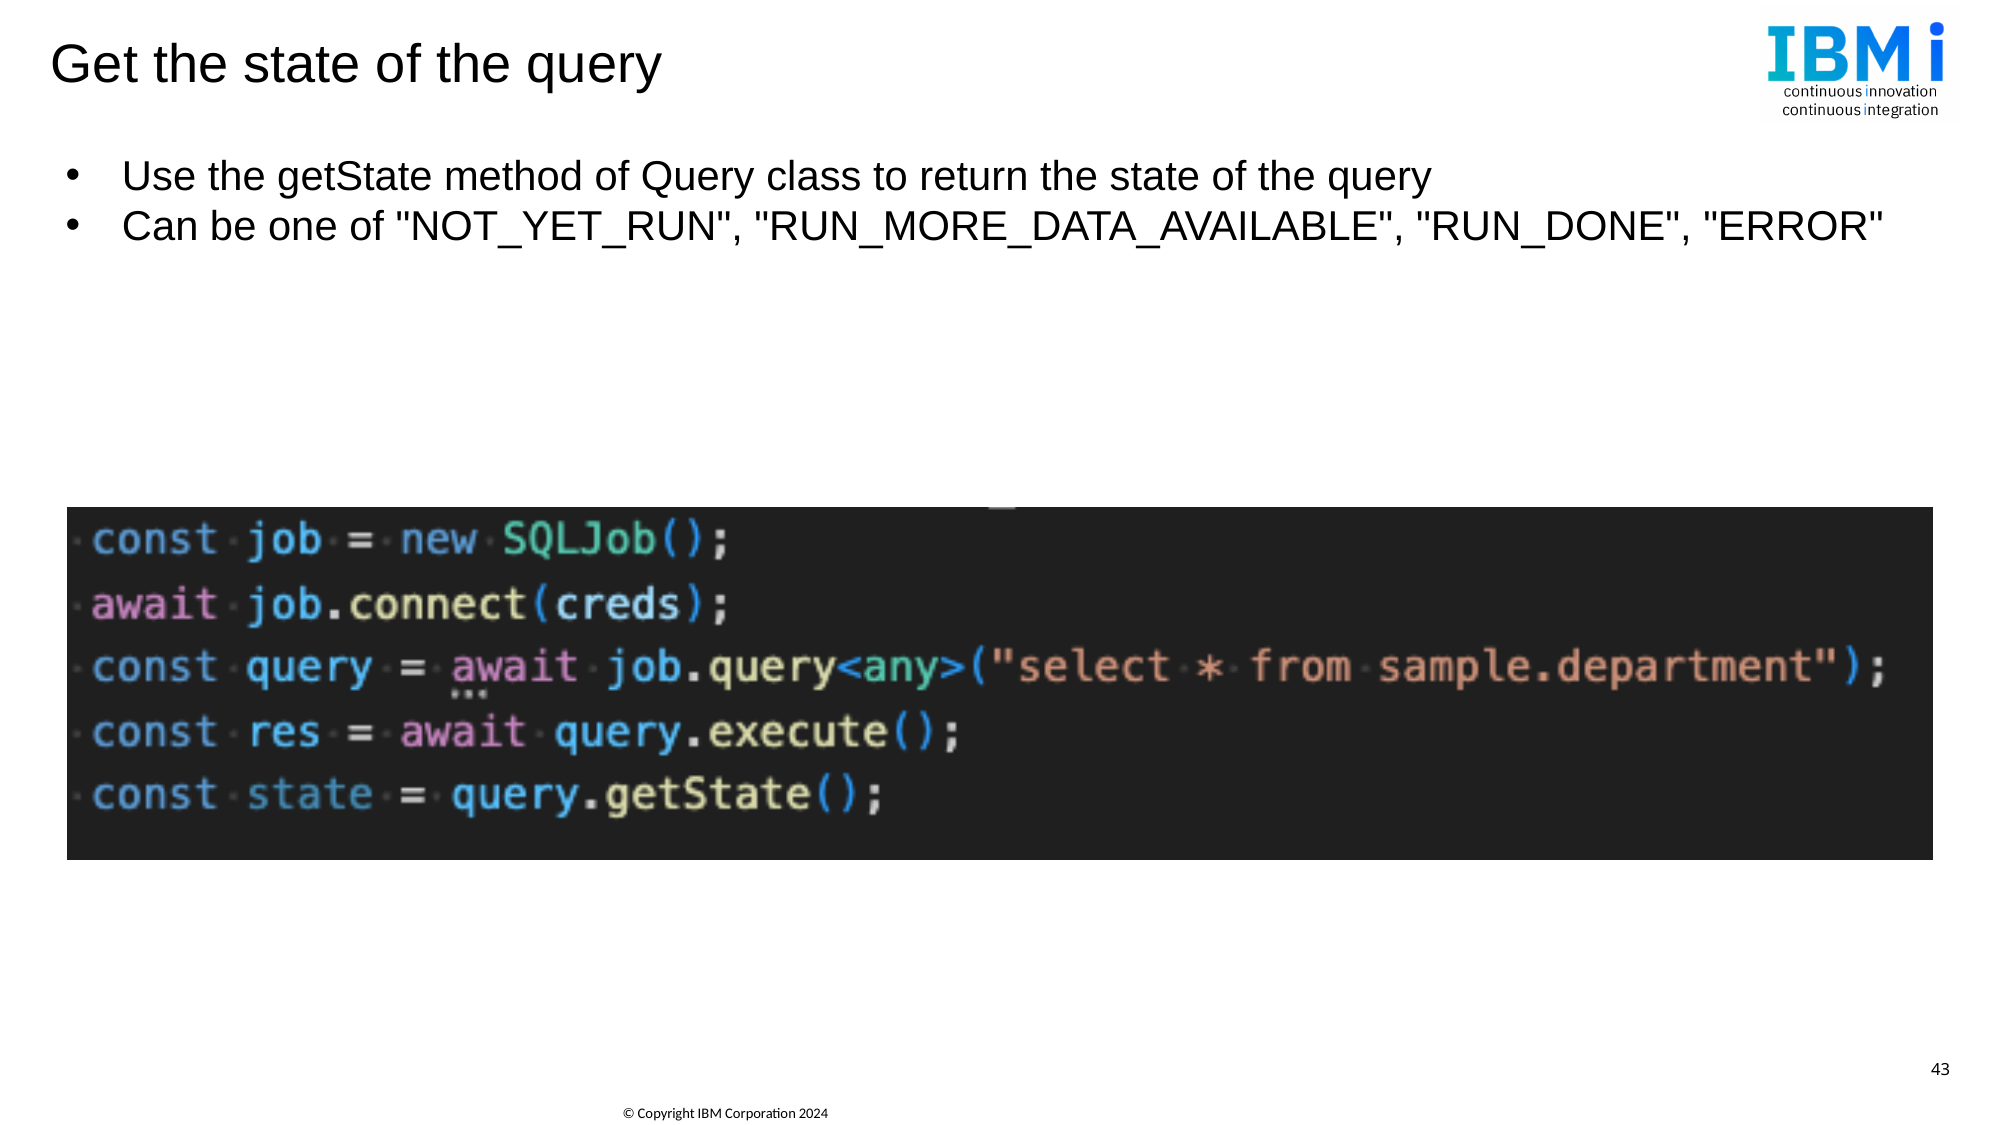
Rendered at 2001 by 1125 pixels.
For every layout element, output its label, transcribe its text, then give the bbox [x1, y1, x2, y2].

picture [66, 507, 1933, 860]
title Get the state of the query [50, 36, 1723, 97]
picture [1761, 5, 1961, 124]
slide_number 43 [1500, 1055, 1950, 1086]
list Use the getState method of Query class to return the state of the query Can be one of "NOT_YET_RUN", "RUN_MORE_DATA_AVAILABLE", "RUN_DONE", "ERROR" [50, 136, 1967, 262]
